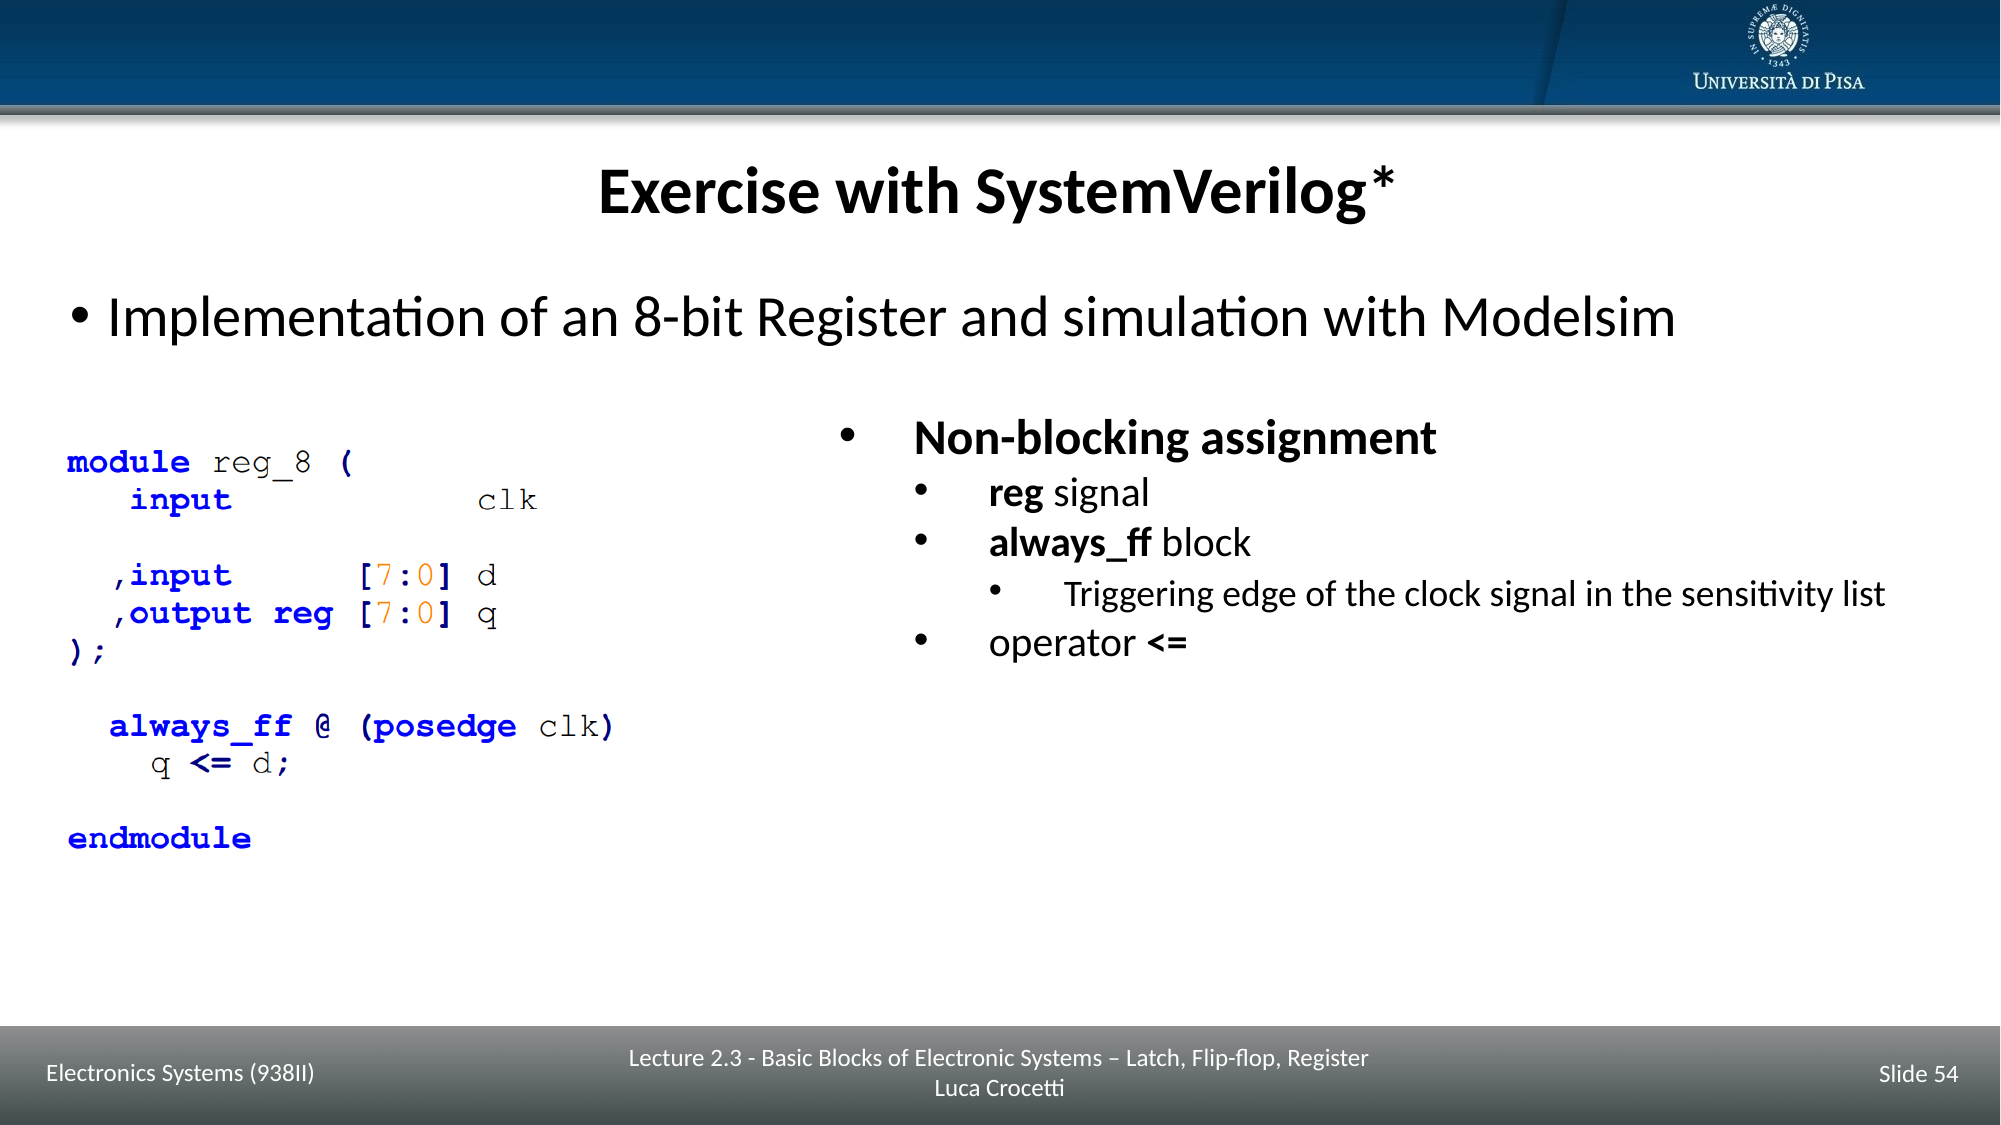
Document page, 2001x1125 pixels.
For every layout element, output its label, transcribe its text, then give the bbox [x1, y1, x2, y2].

list Implementation of an 8-bit Register and simulation with Modelsim [55, 278, 1945, 993]
title Exercise with SystemVerilog* [55, 138, 1945, 244]
text_box Non-blocking assignment reg signal always_ff block Triggering edge of the clock signal in the sensitivity list operator <= [824, 397, 1945, 672]
picture [0, 0, 2001, 1125]
